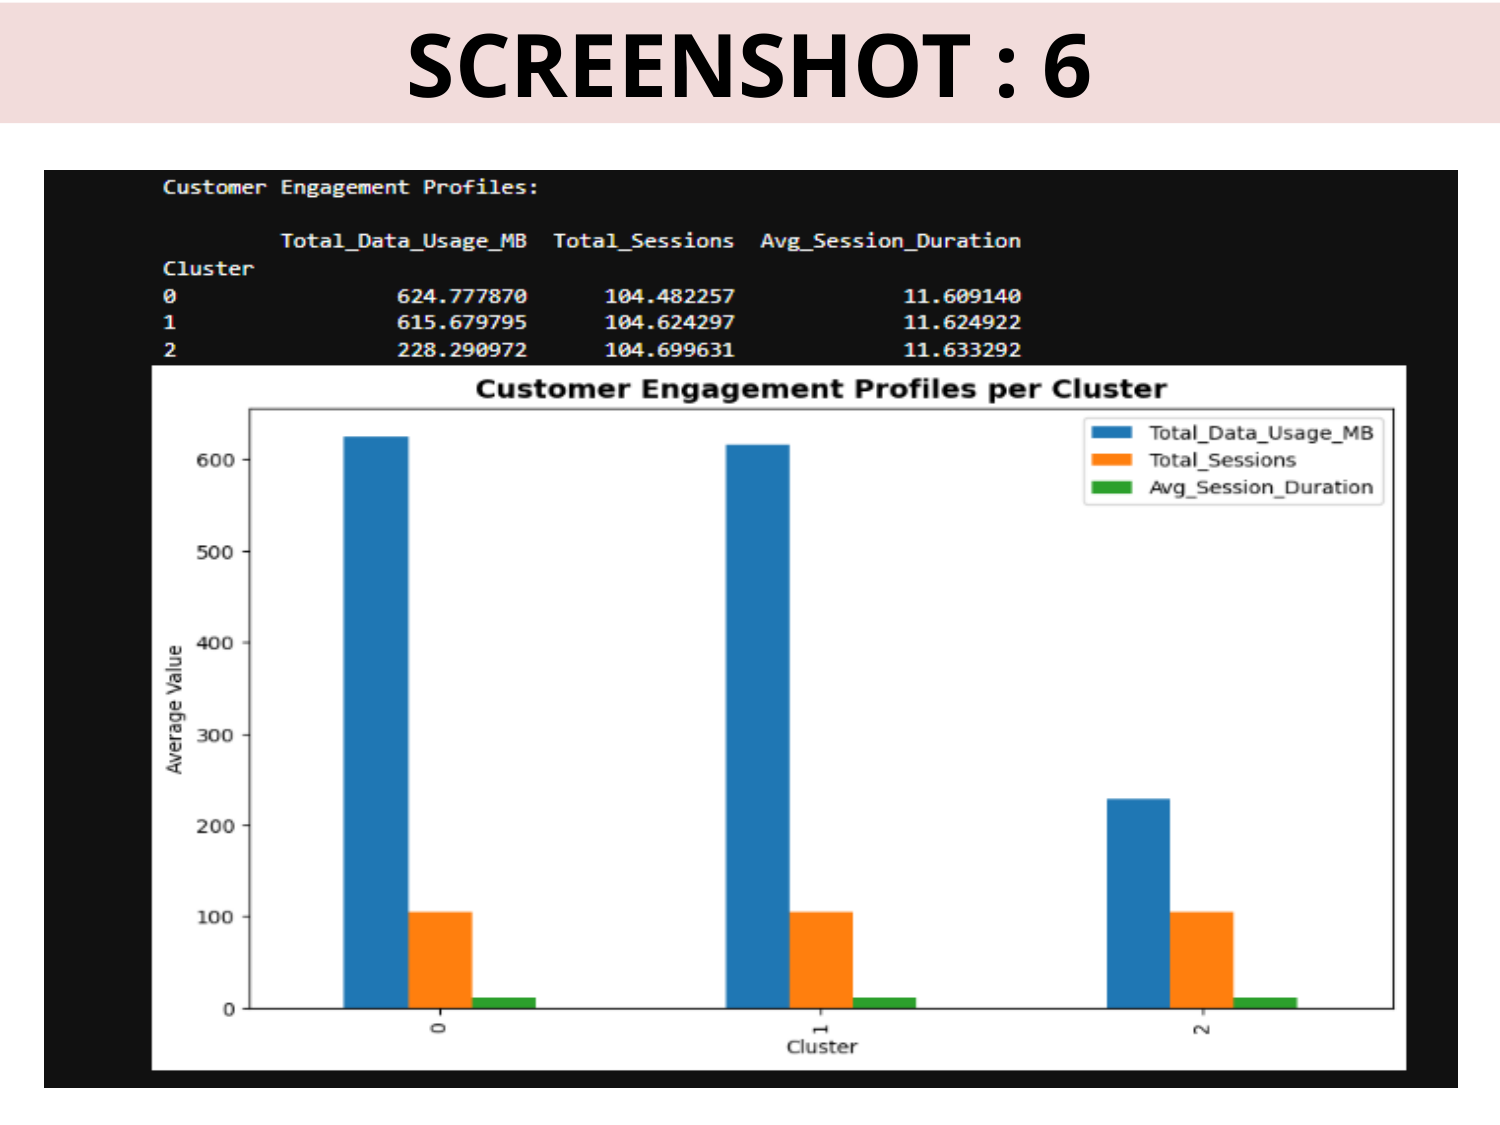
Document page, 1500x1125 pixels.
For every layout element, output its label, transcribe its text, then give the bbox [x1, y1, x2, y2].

title SCREENSHOT : 6 [0, 2, 1500, 124]
picture [44, 170, 1458, 1089]
